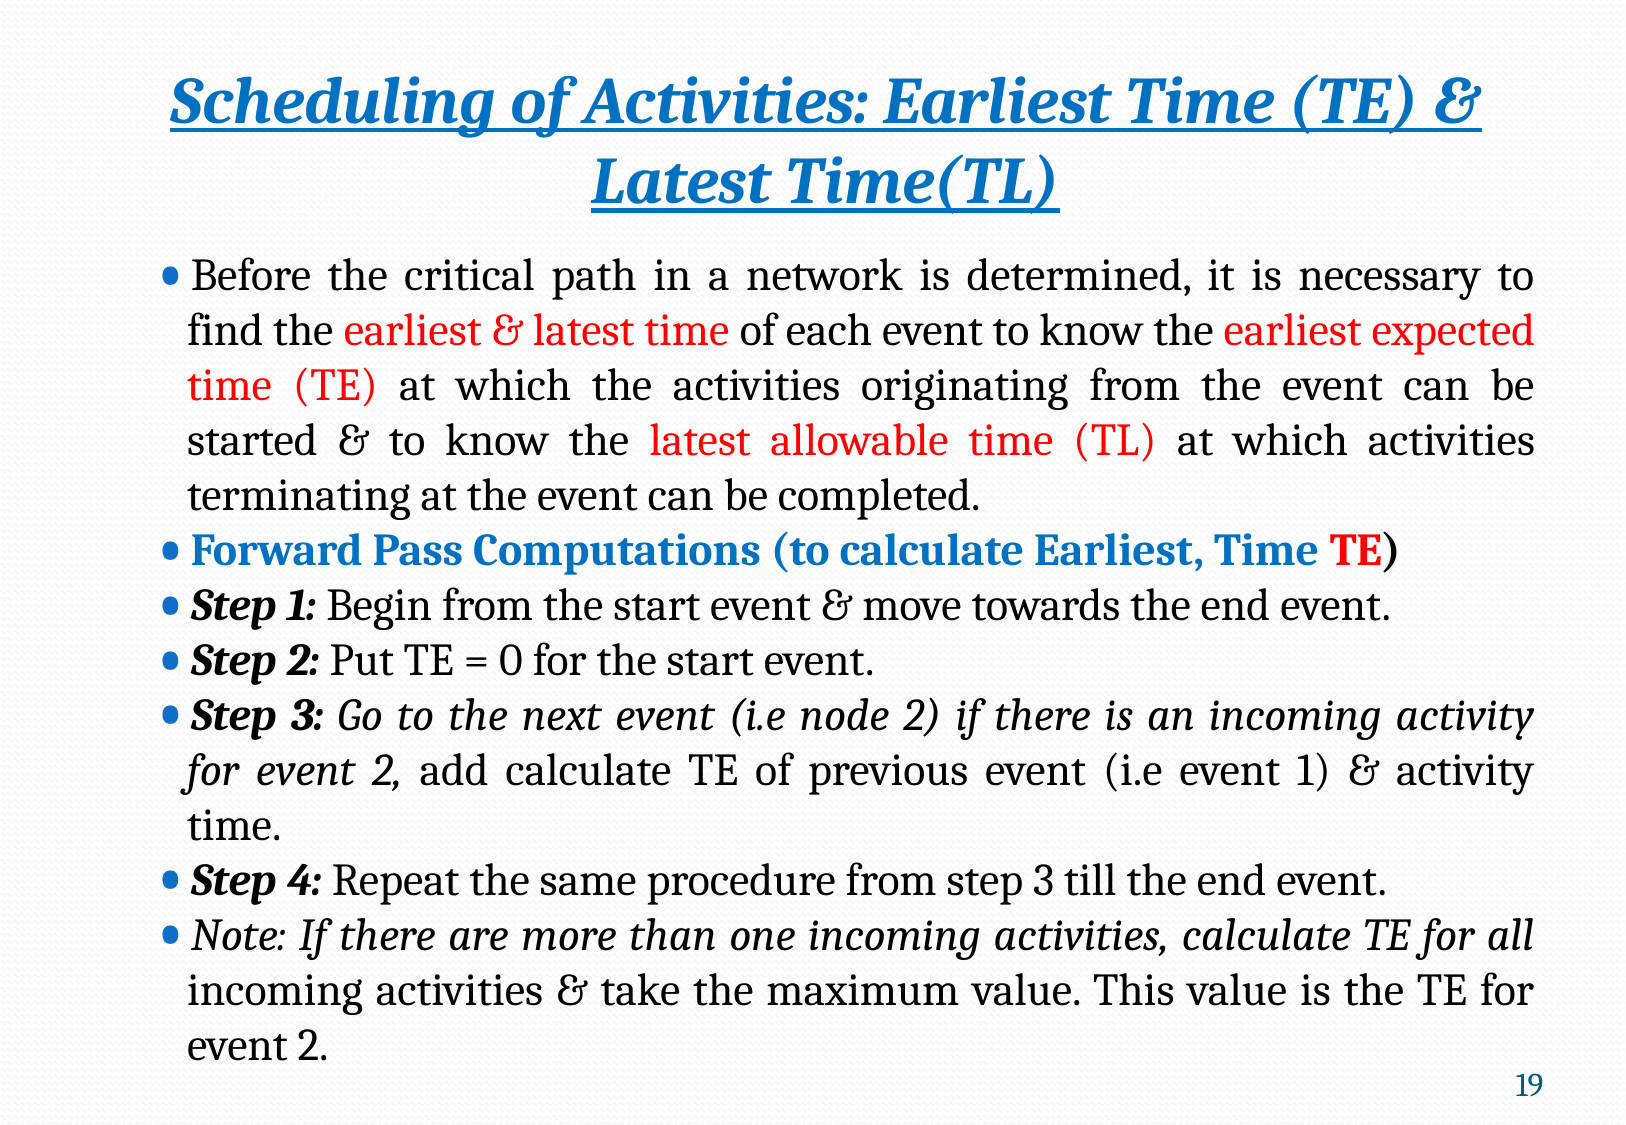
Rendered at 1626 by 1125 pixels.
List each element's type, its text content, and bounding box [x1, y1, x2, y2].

text_box Before the critical path in a network is determined, it is necessary to find the earliest & latest time of each event to know the earliest expected time (TE) at which the activities originating from the event can be started & to know the latest allowable time (TL) at which activities terminating at the event can be completed. Forward Pass Computations (to calculate Earliest, Time TE) Step 1: Begin from the start event & move towards the end event. Step 2: Put TE = 0 for the start event. Step 3: Go to the next event (i.e node 2) if there is an incoming activity for event 2, add calculate TE of previous event (i.e event 1) & activity time. Step 4: Repeat the same procedure from step 3 till the end event. Note: If there are more than one incoming activities, calculate TE for all incoming activities & take the maximum value. This value is the TE for event 2. [135, 237, 1550, 1077]
slide_number 19 [1408, 1077, 1544, 1103]
text_box Scheduling of Activities: Earliest Time (TE) & Latest Time(TL) [94, 49, 1558, 225]
